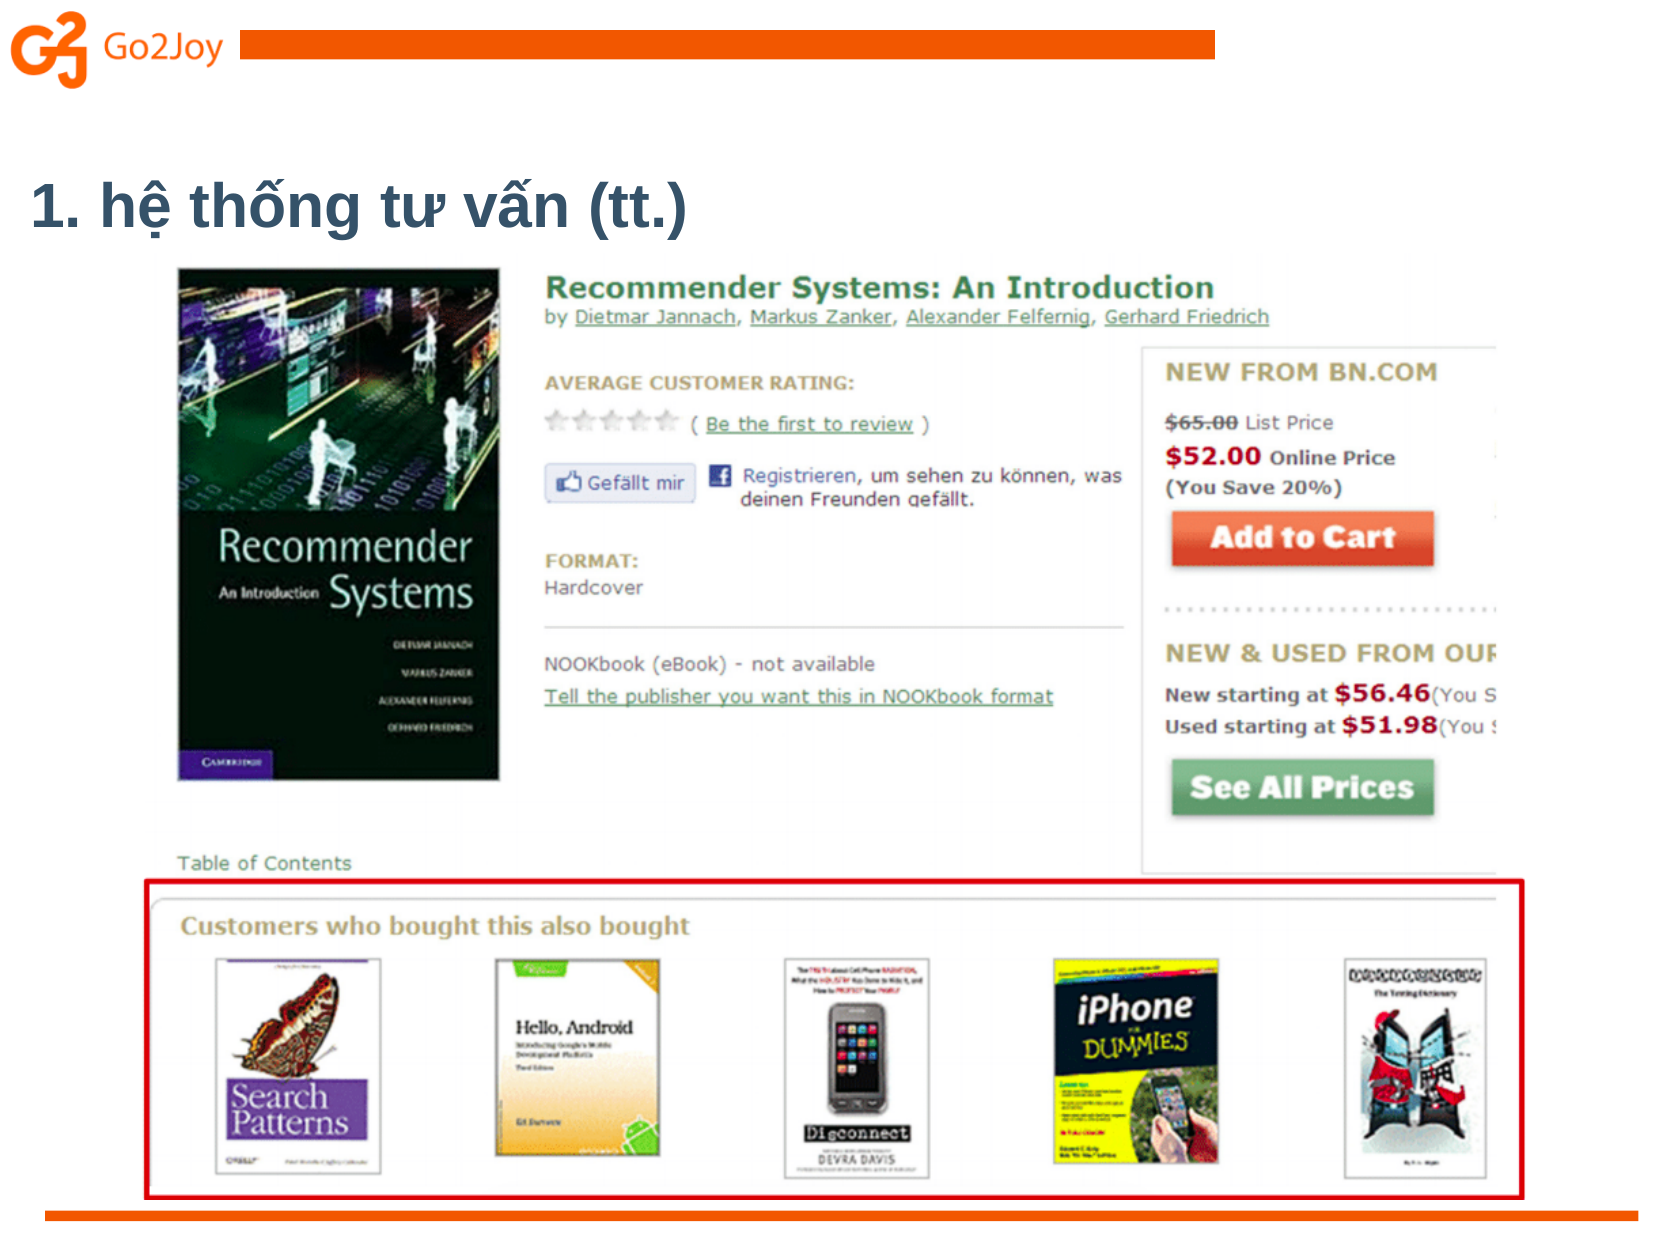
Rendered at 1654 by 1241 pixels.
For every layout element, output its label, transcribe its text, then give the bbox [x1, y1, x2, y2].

picture [59, 251, 1561, 1201]
picture [10, 10, 225, 90]
text_box 1. hệ thống tư vấn (tt.) [30, 92, 1566, 240]
